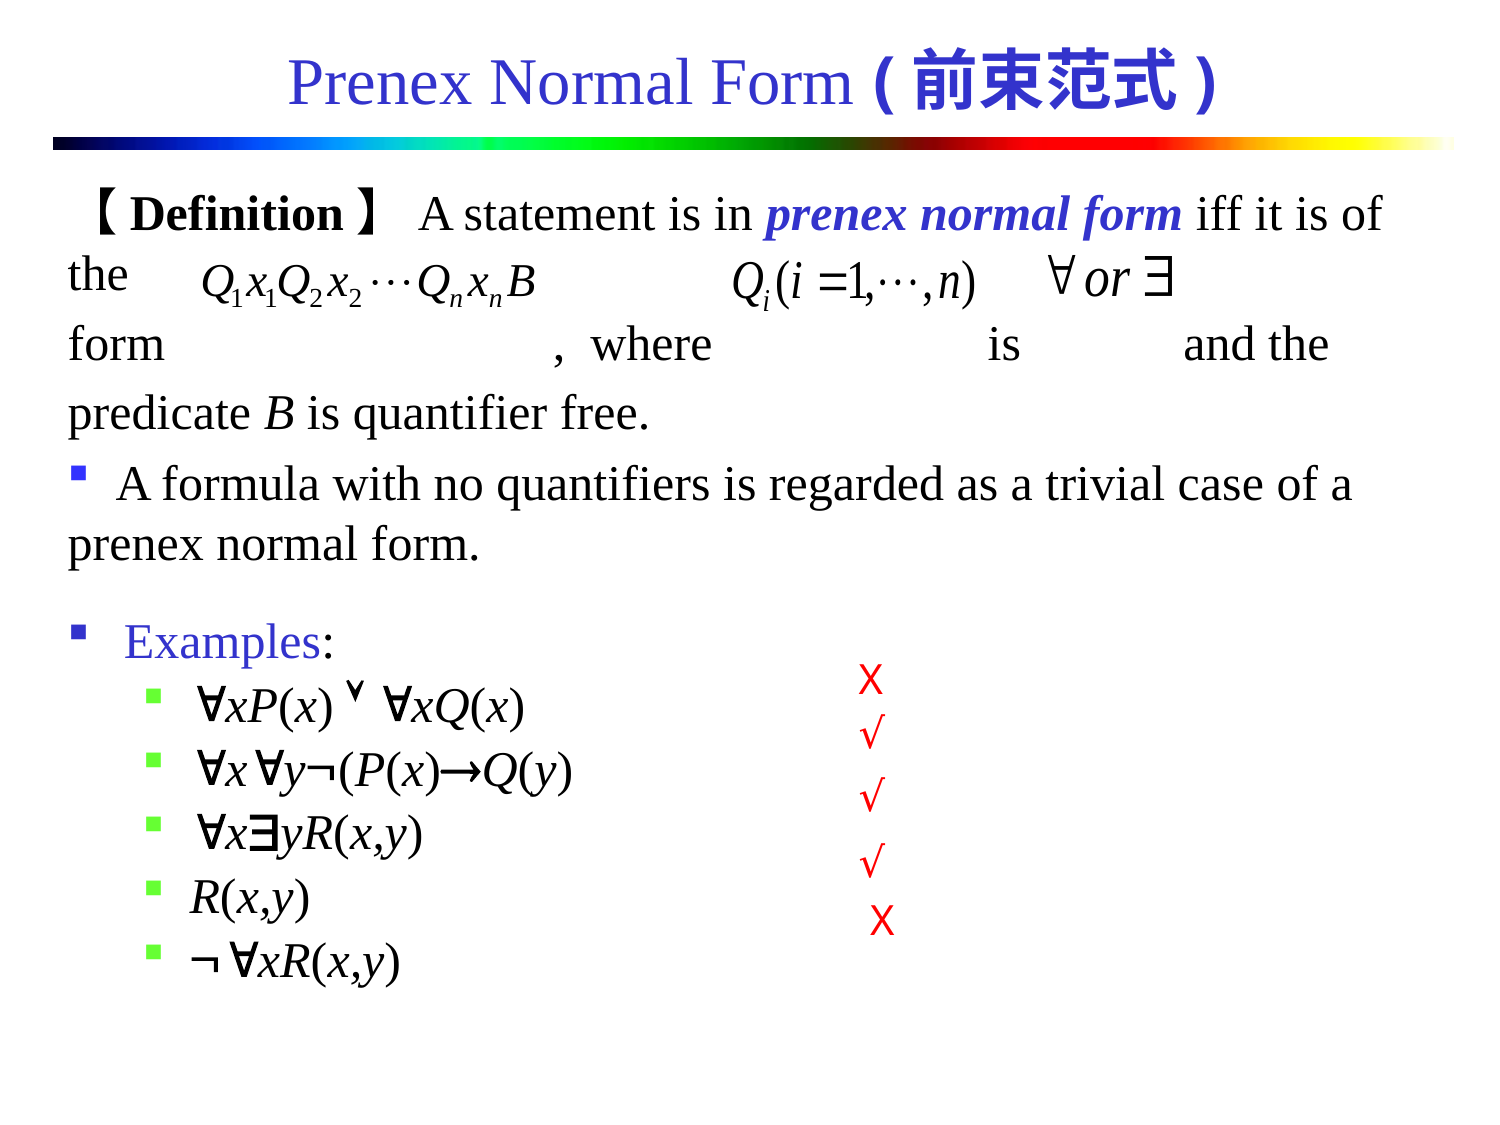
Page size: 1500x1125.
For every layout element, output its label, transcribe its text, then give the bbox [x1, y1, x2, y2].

text_box 【Definition】A statement is in prenex normal form iff it is of the form , where is and the predicate B is quantifier free. A formula with no quantifiers is regarded as a trivial case of a prenex normal form. Examples: xP(x)  xQ(x) xy(P(x)Q(y) xyR(x,y) R(x,y) xR(x,y) [52, 172, 1436, 1066]
text_box X [843, 645, 903, 699]
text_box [1033, 243, 1176, 312]
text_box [194, 248, 545, 320]
picture [379, 137, 1454, 150]
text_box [725, 243, 985, 326]
text_box √ [843, 828, 903, 893]
text_box √ [843, 699, 903, 764]
text_box X [855, 886, 914, 952]
text_box √ [843, 764, 903, 828]
picture [53, 137, 351, 150]
title Prenex Normal Form (前束范式) [58, 18, 1447, 138]
